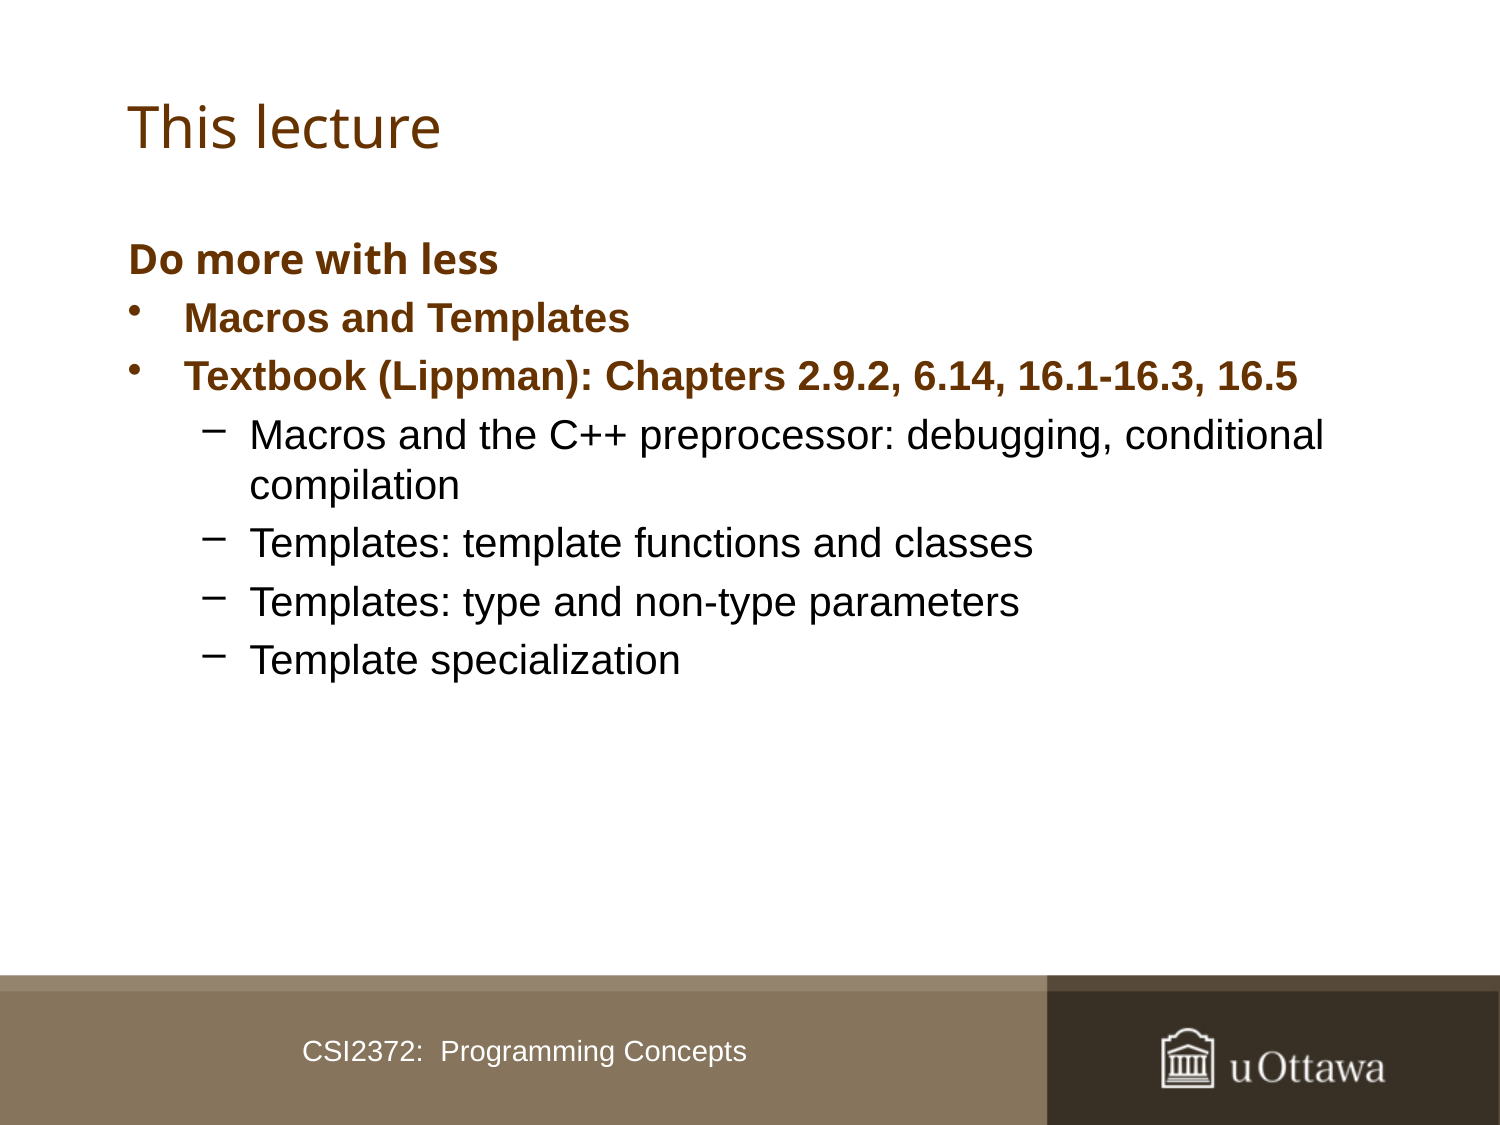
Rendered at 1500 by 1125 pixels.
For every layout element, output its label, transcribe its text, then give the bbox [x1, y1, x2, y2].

list Do more with less Macros and Templates Textbook (Lippman): Chapters 2.9.2, 6.14, 16.1-16.3, 16.5 Macros and the C++ preprocessor: debugging, conditional compilation Templates: template functions and classes Templates: type and non-type parameters Template specialization [112, 224, 1388, 925]
picture [0, 0, 1500, 1125]
footer CSI2372: Programming Concepts [49, 1024, 1001, 1076]
title This lecture [112, 62, 1388, 188]
